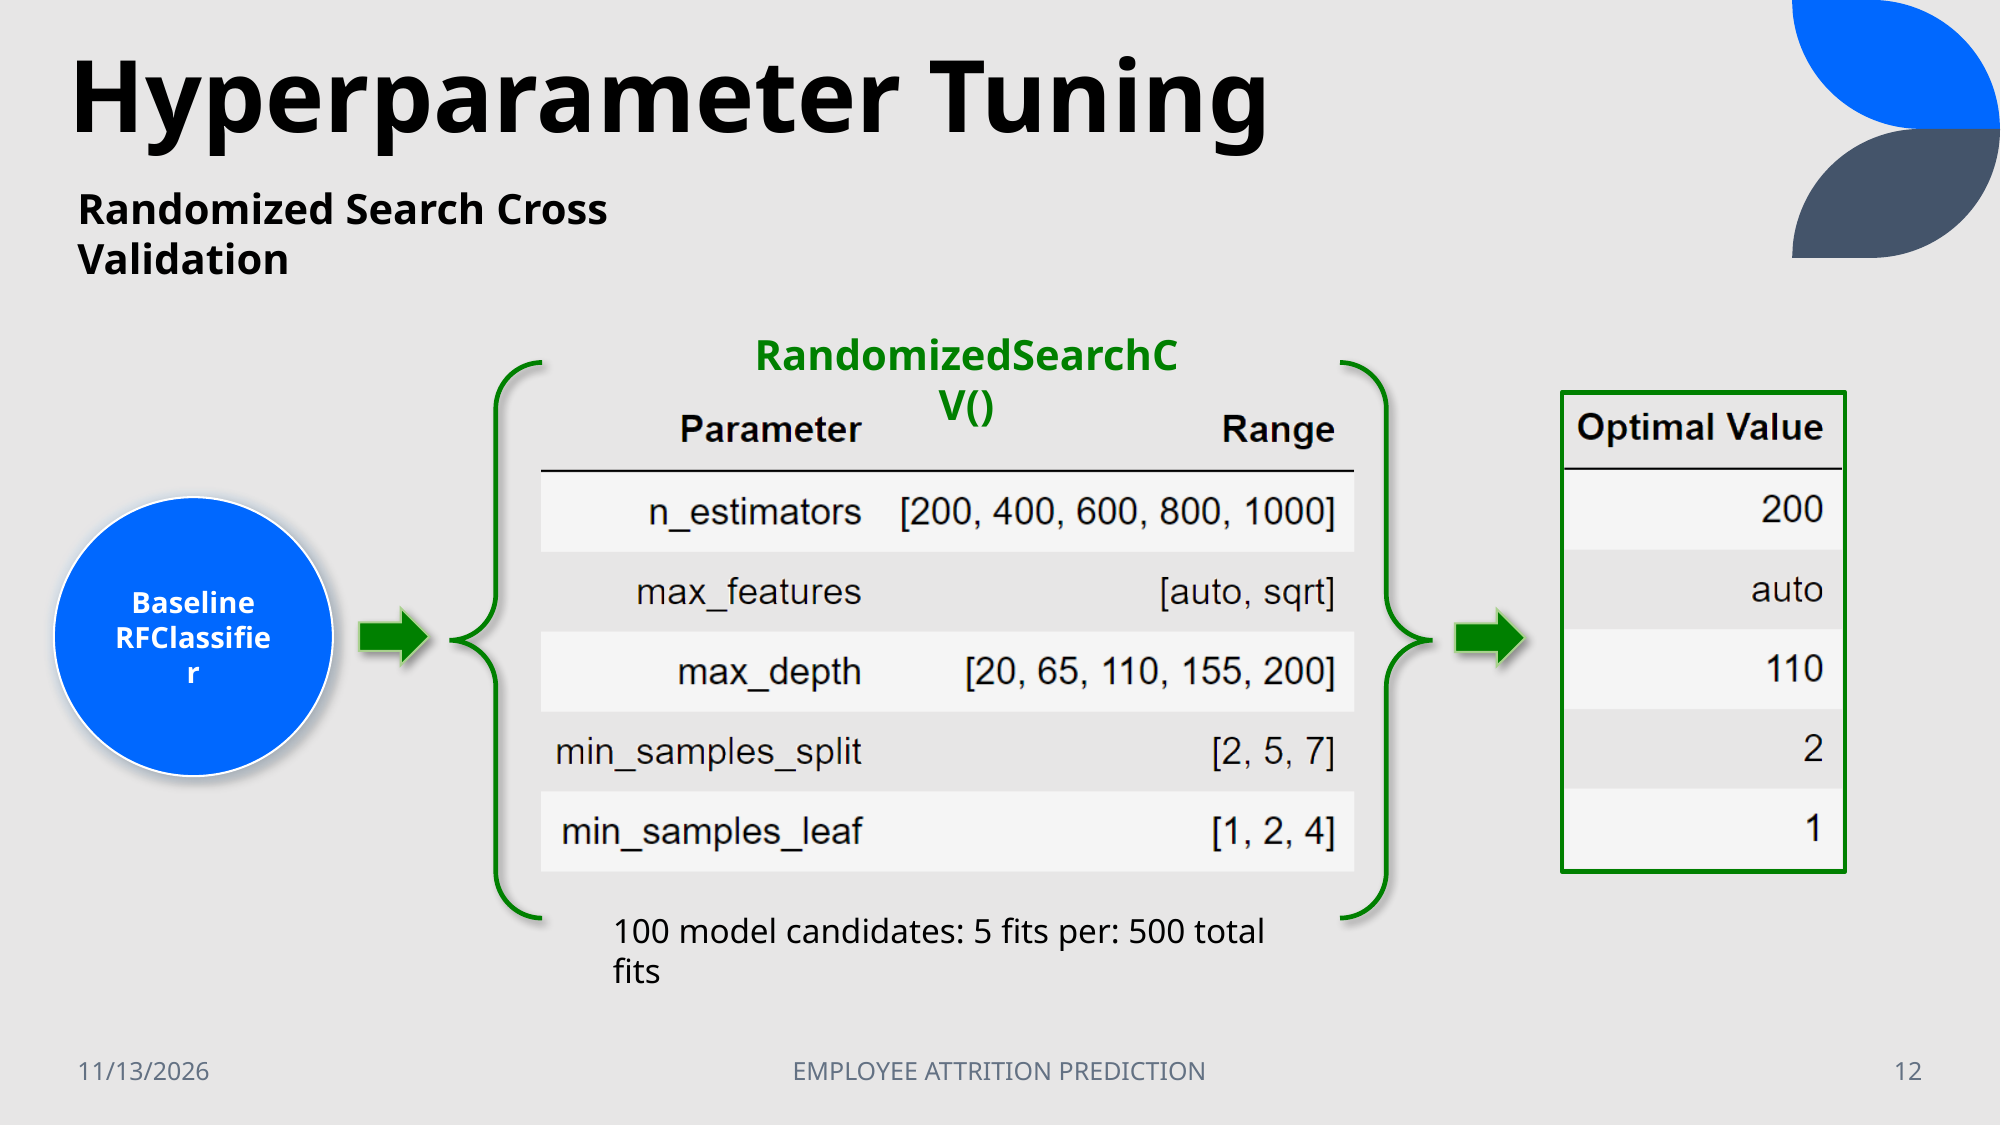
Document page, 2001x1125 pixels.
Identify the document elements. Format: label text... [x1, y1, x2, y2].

title Hyperparameter Tuning [53, 38, 1658, 256]
slide_number 12 [1665, 1042, 1938, 1103]
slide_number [62, 1042, 342, 1103]
text_box Randomized Search Cross Validation [62, 175, 797, 291]
text_box Baseline RFClassifier [52, 496, 334, 778]
picture [1564, 394, 1843, 870]
footer EMPLOYEE ATTRITION PREDICTION [662, 1042, 1338, 1103]
text_box RandomizedSearchCV() [727, 321, 1206, 396]
picture [541, 396, 1363, 879]
text_box [357, 605, 431, 668]
text_box 100 model candidates: 5 fits per: 500 total fits [598, 902, 1307, 998]
text_box [1453, 606, 1527, 669]
text_box [449, 361, 1433, 919]
